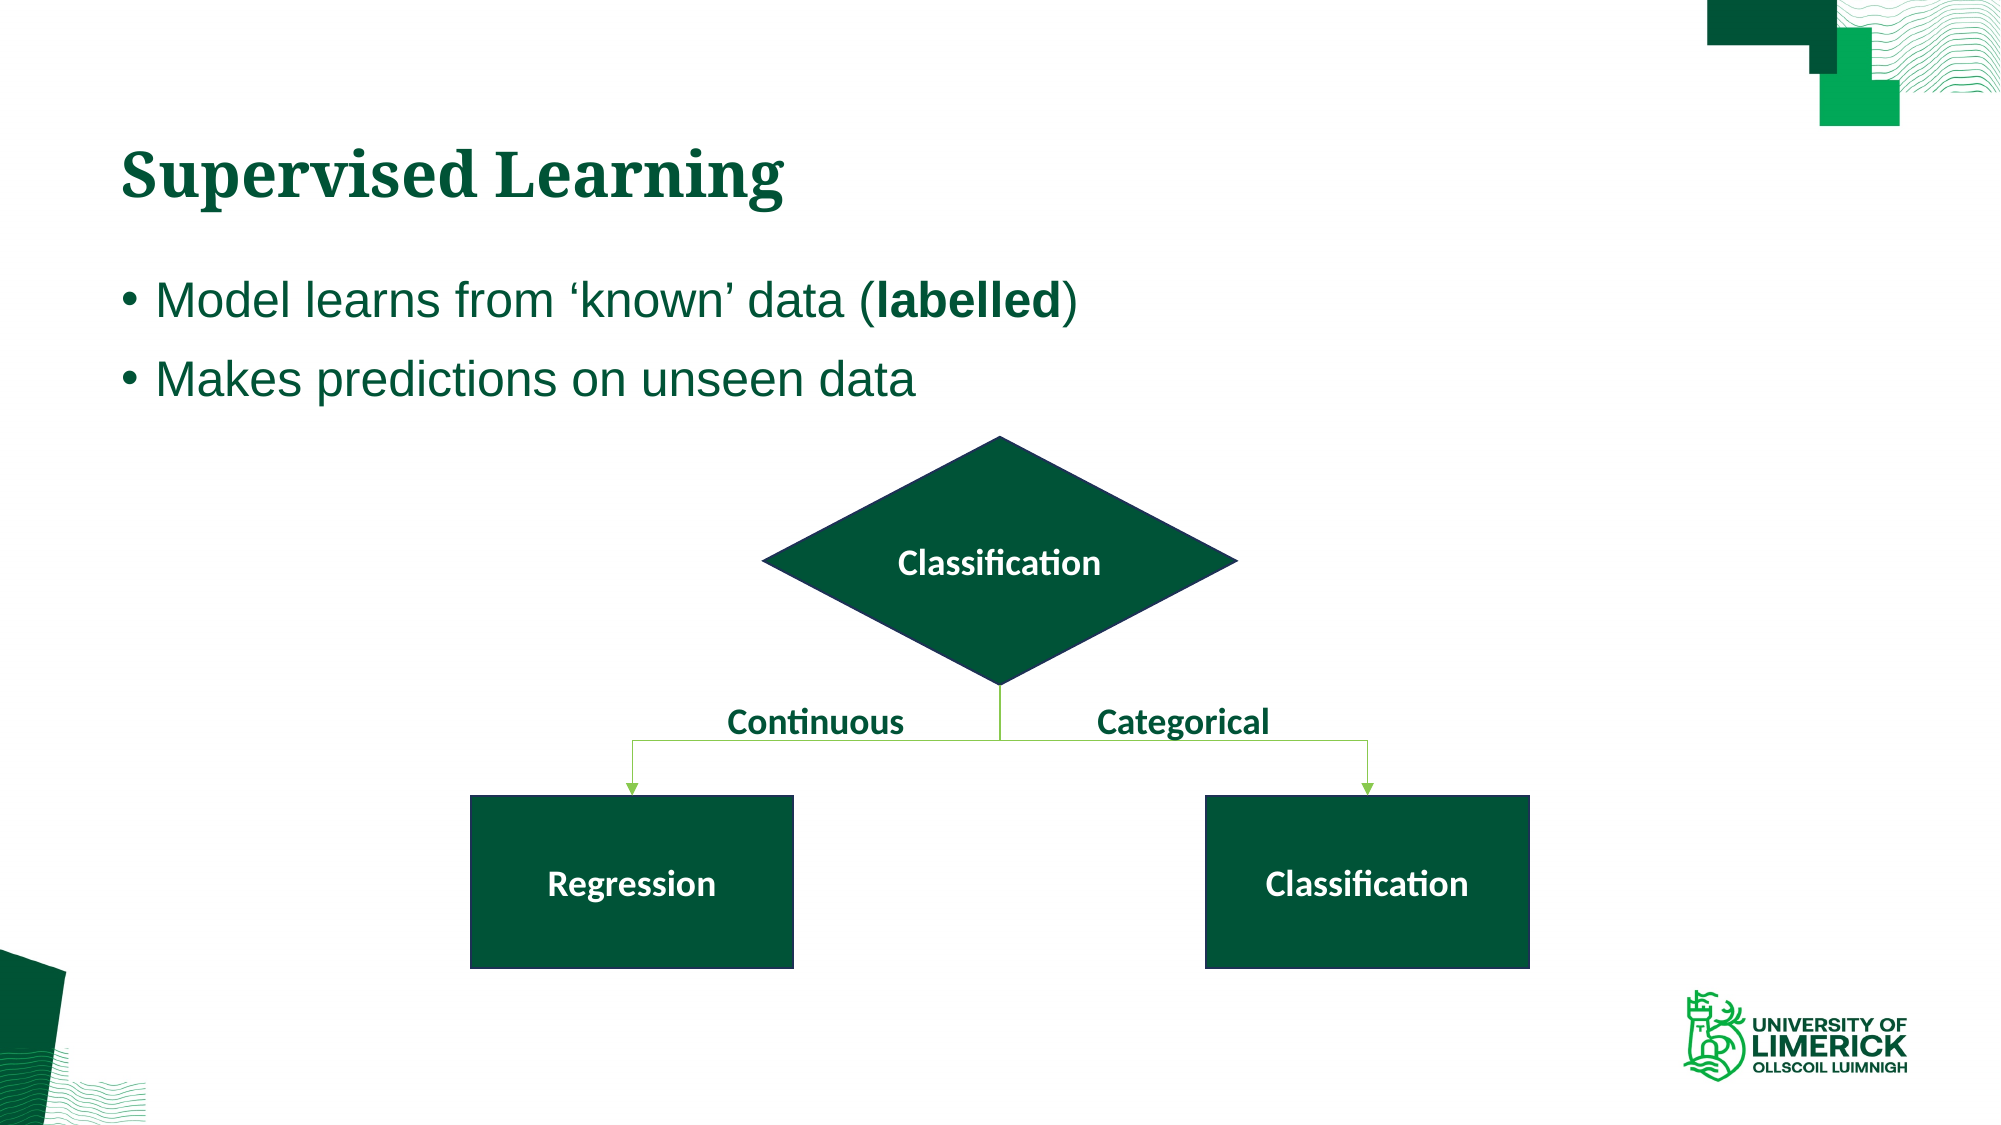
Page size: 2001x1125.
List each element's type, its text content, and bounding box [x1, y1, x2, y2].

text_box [760, 556, 872, 925]
picture [0, 0, 2001, 1125]
list Model learns from ‘known’ data (labelled) [106, 267, 1832, 345]
text_box Categorical [1076, 689, 1128, 750]
text_box Classification [770, 435, 1230, 686]
text_box Classification [1205, 795, 1530, 969]
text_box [1128, 556, 1240, 925]
text_box Regression [470, 795, 794, 969]
title Supervised Learning [106, 135, 1832, 251]
text_box Continuous [872, 689, 936, 750]
text_box Makes predictions on unseen data [106, 345, 1832, 425]
text_box Continuous [696, 689, 760, 750]
text_box Categorical [1240, 689, 1292, 750]
